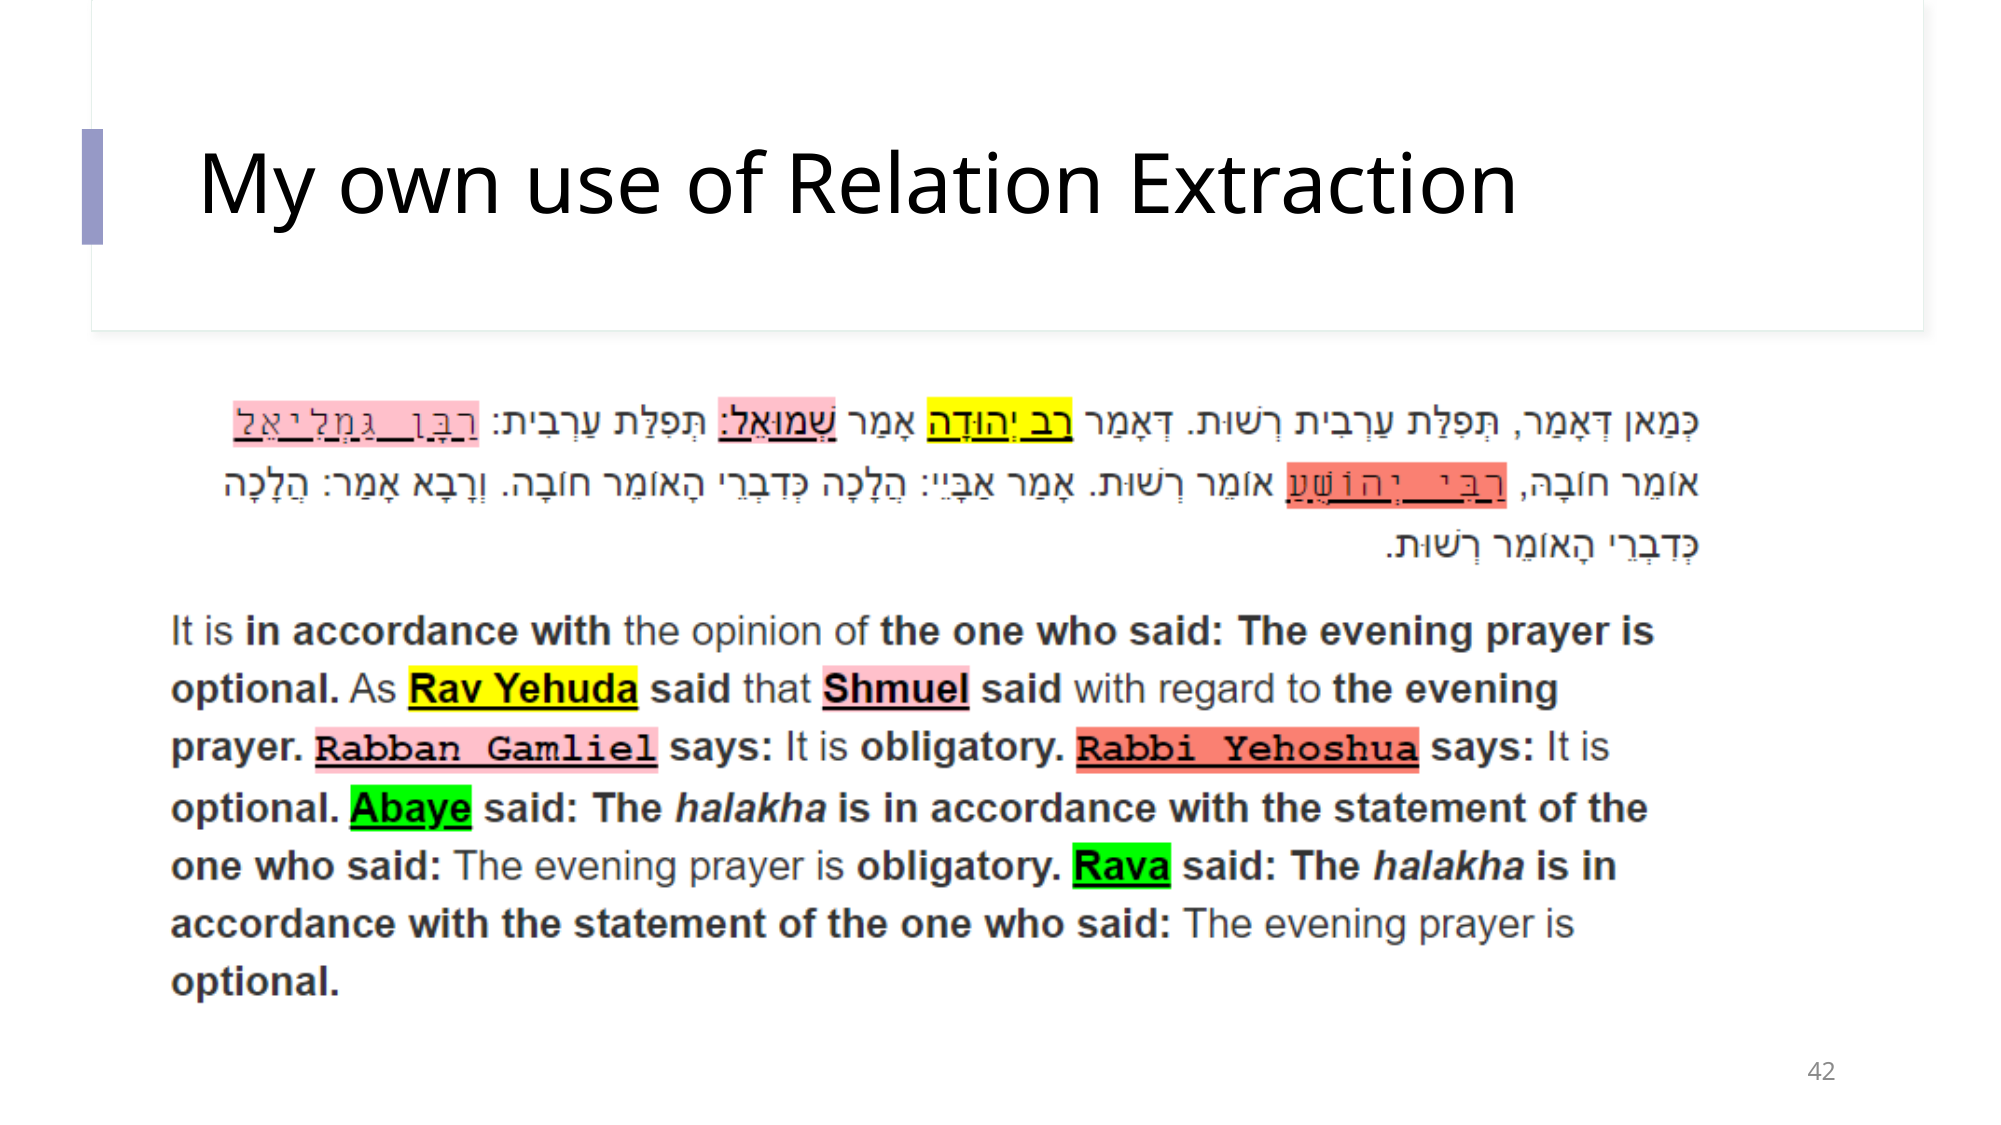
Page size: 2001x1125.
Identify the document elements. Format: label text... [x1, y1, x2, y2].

slide_number 42 [1401, 1042, 1851, 1103]
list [157, 375, 1720, 1035]
title My own use of Relation Extraction [183, 90, 1851, 284]
